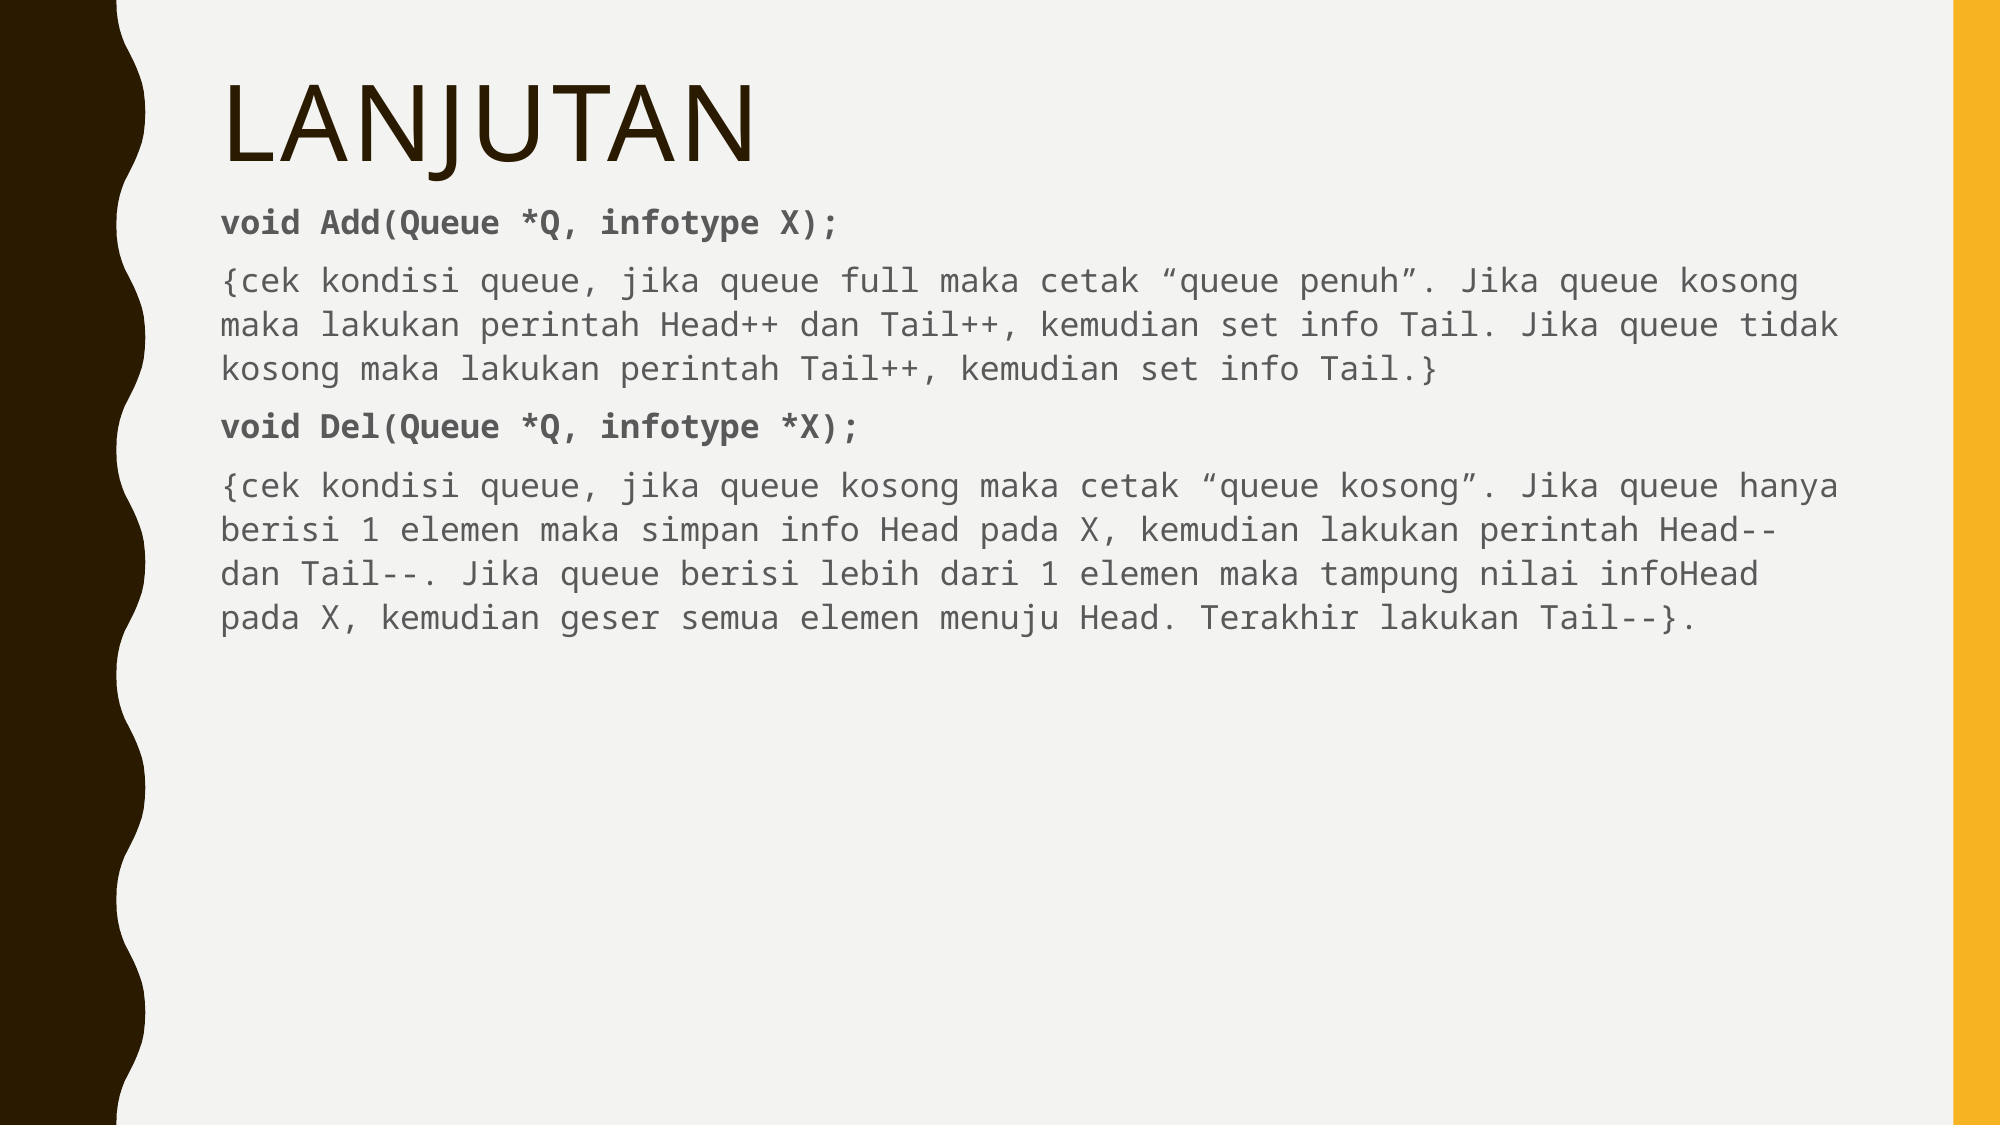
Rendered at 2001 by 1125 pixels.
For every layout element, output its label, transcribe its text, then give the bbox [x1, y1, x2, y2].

title lanjutan [205, 62, 1875, 189]
list void Add(Queue *Q, infotype X); {cek kondisi queue, jika queue full maka cetak “queue penuh”. Jika queue kosong maka lakukan perintah Head++ dan Tail++, kemudian set info Tail. Jika queue tidak kosong maka lakukan perintah Tail++, kemudian set info Tail.} void Del(Queue *Q, infotype *X); {cek kondisi queue, jika queue kosong maka cetak “queue kosong”. Jika queue hanya berisi 1 elemen maka simpan info Head pada X, kemudian lakukan perintah Head-- dan Tail--. Jika queue berisi lebih dari 1 elemen maka tampung nilai infoHead pada X, kemudian geser semua elemen menuju Head. Terakhir lakukan Tail--}. [205, 189, 1875, 1103]
